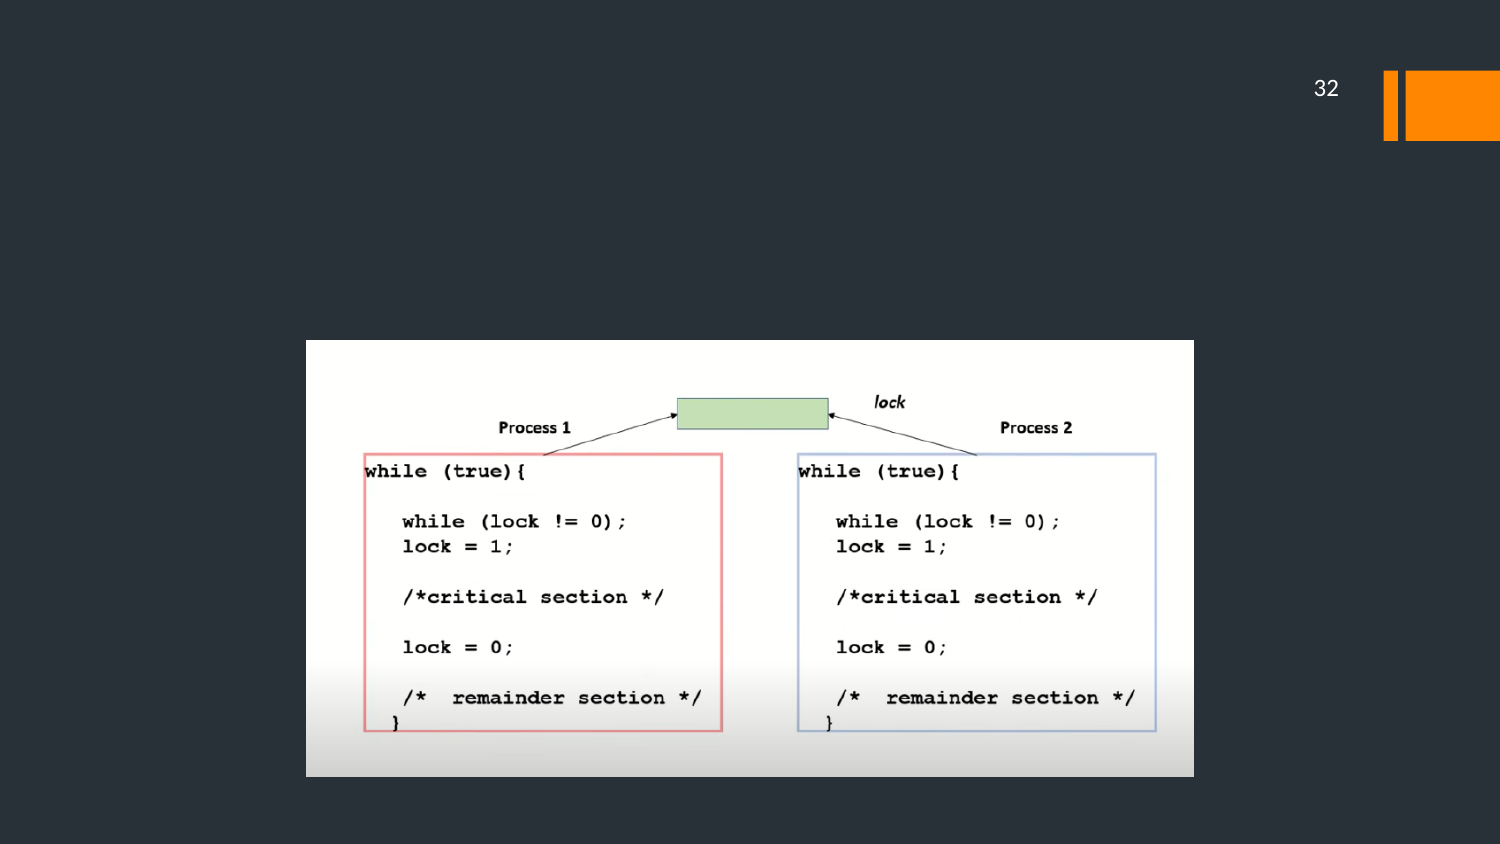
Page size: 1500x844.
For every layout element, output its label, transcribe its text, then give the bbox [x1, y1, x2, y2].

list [305, 340, 1195, 777]
slide_number 32 [1199, 67, 1355, 105]
